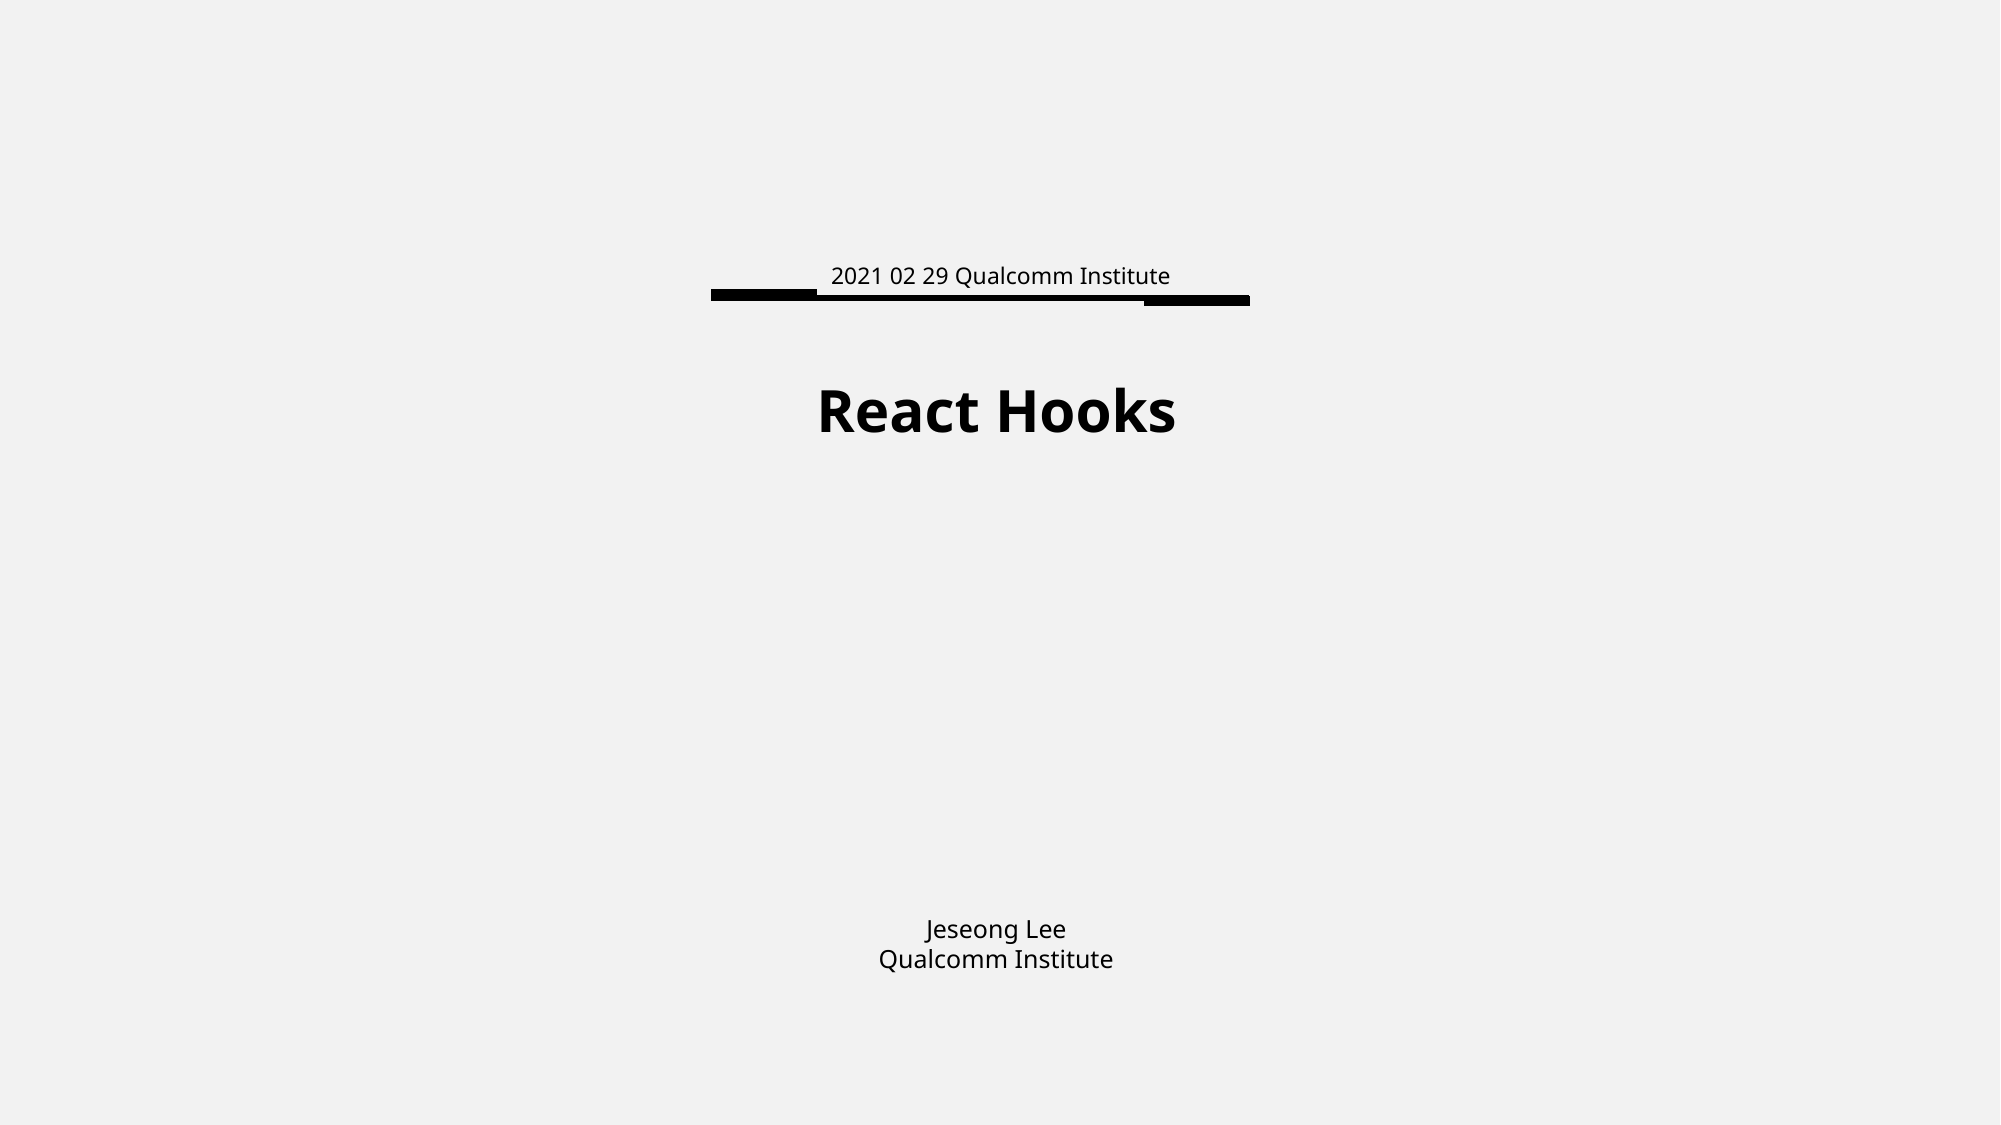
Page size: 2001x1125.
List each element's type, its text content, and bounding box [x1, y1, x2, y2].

text_box React Hooks [672, 366, 1321, 452]
text_box Jeseong Lee Qualcomm Institute [799, 906, 1194, 981]
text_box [711, 290, 1249, 305]
text_box 2021 02 29 Qualcomm Institute [816, 253, 1354, 297]
